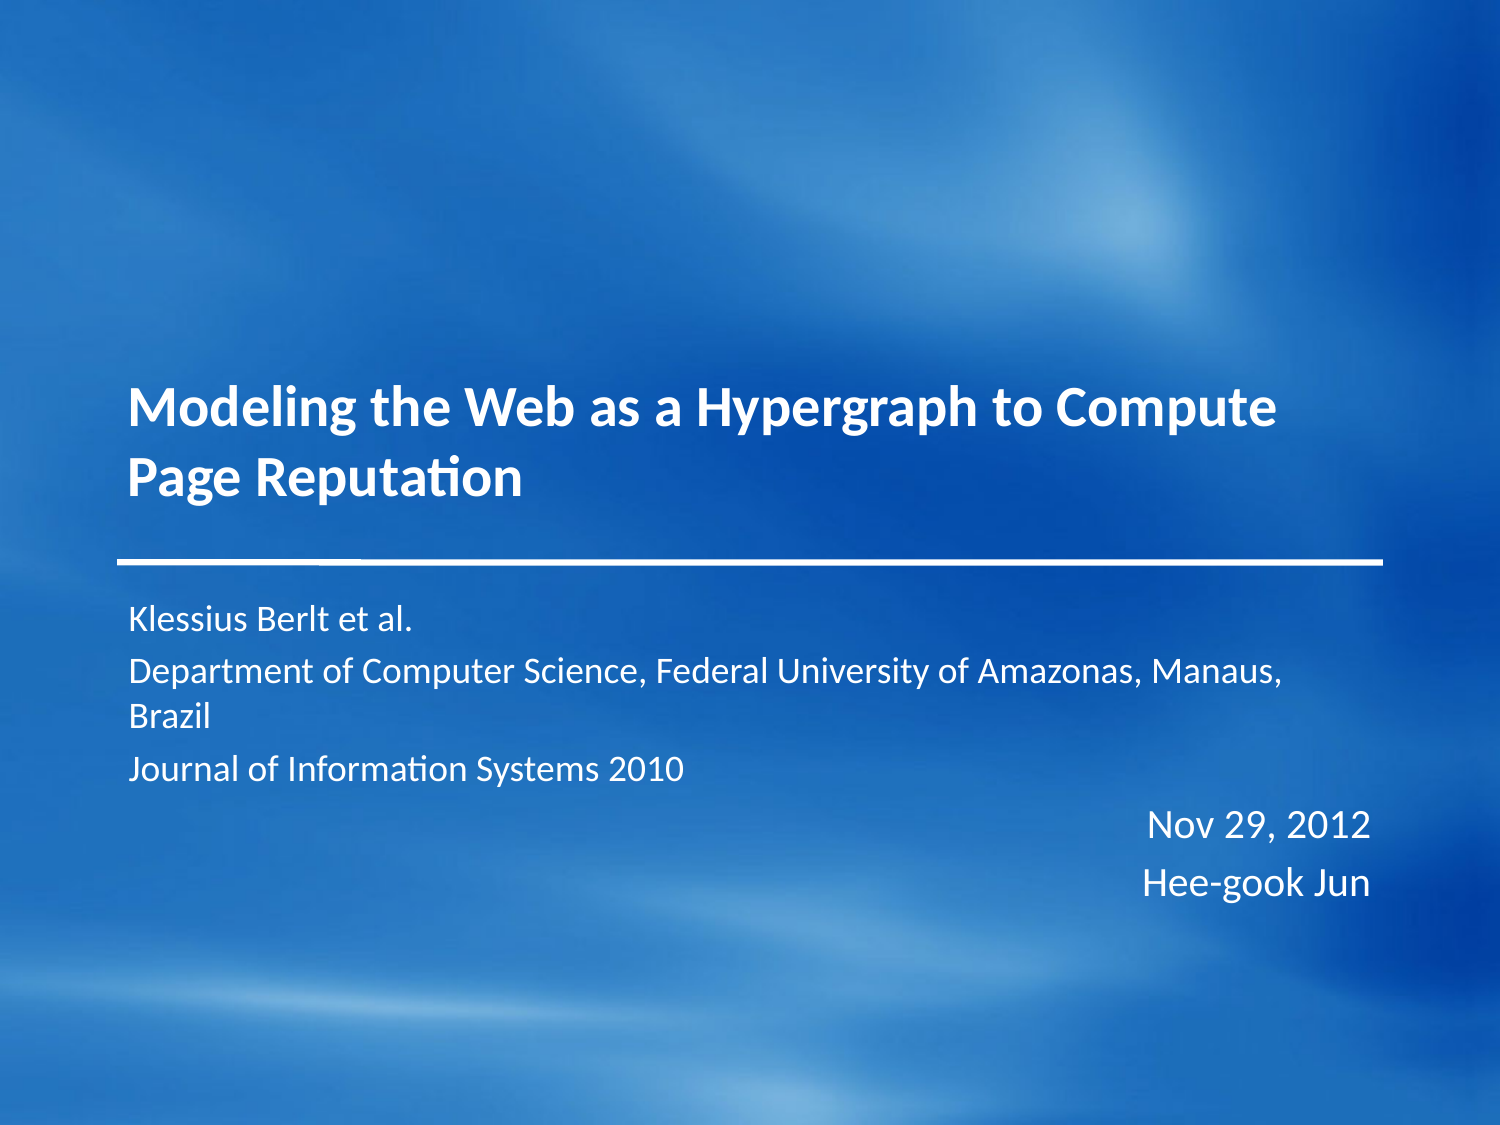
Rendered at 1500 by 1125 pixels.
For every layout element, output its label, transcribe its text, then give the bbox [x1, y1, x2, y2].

title Modeling the Web as a Hypergraph to Compute Page Reputation [112, 363, 1388, 516]
picture [0, 0, 1500, 1125]
subtitle Klessius Berlt et al. Department of Computer Science, Federal University of Amazonas, Manaus, Brazil Journal of Information Systems 2010 Nov 29, 2012 Hee-gook Jun [113, 585, 1387, 1079]
